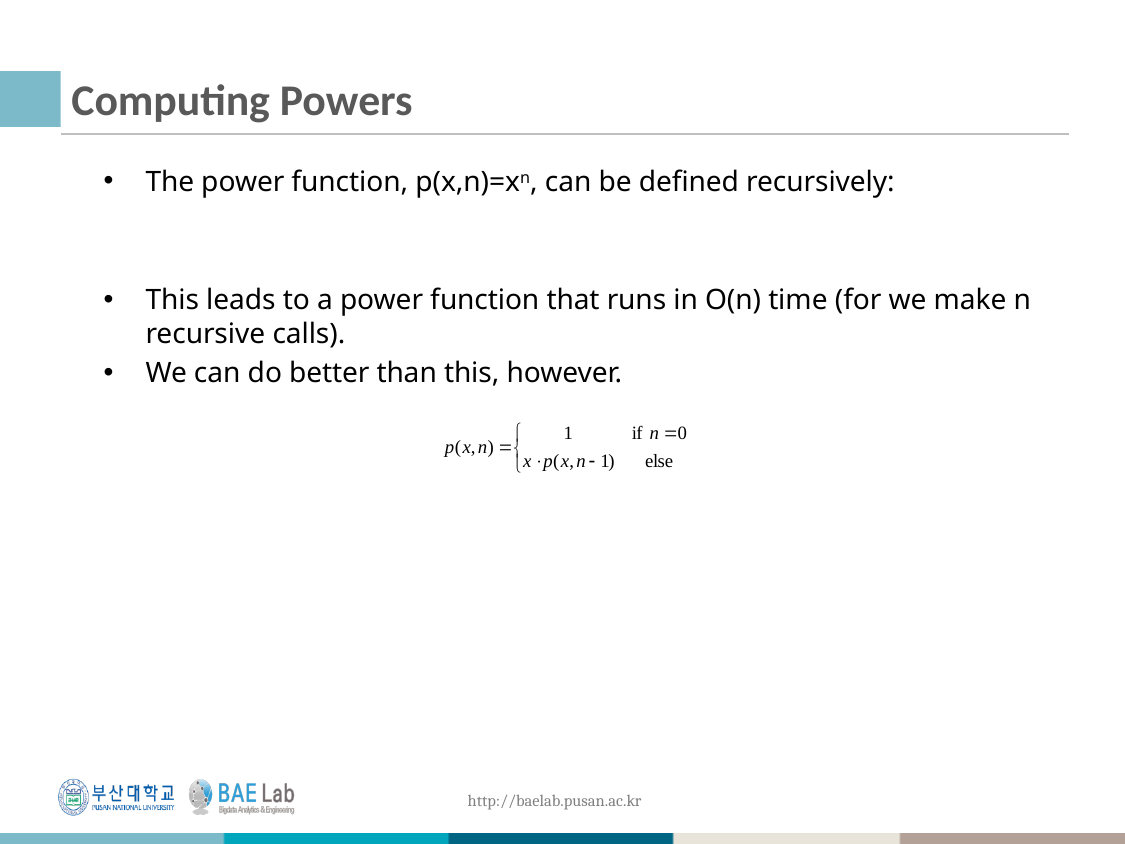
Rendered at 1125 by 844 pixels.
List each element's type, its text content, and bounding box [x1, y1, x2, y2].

picture [673, 833, 1125, 844]
picture [55, 775, 175, 819]
picture [0, 833, 448, 844]
list The power function, p(x,n)=xn, can be defined recursively: This leads to a power function that runs in O(n) time (for we make n recursive calls). We can do better than this, however. [88, 156, 1125, 713]
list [439, 420, 690, 477]
picture [186, 776, 300, 816]
title Computing Powers [56, 71, 1069, 125]
